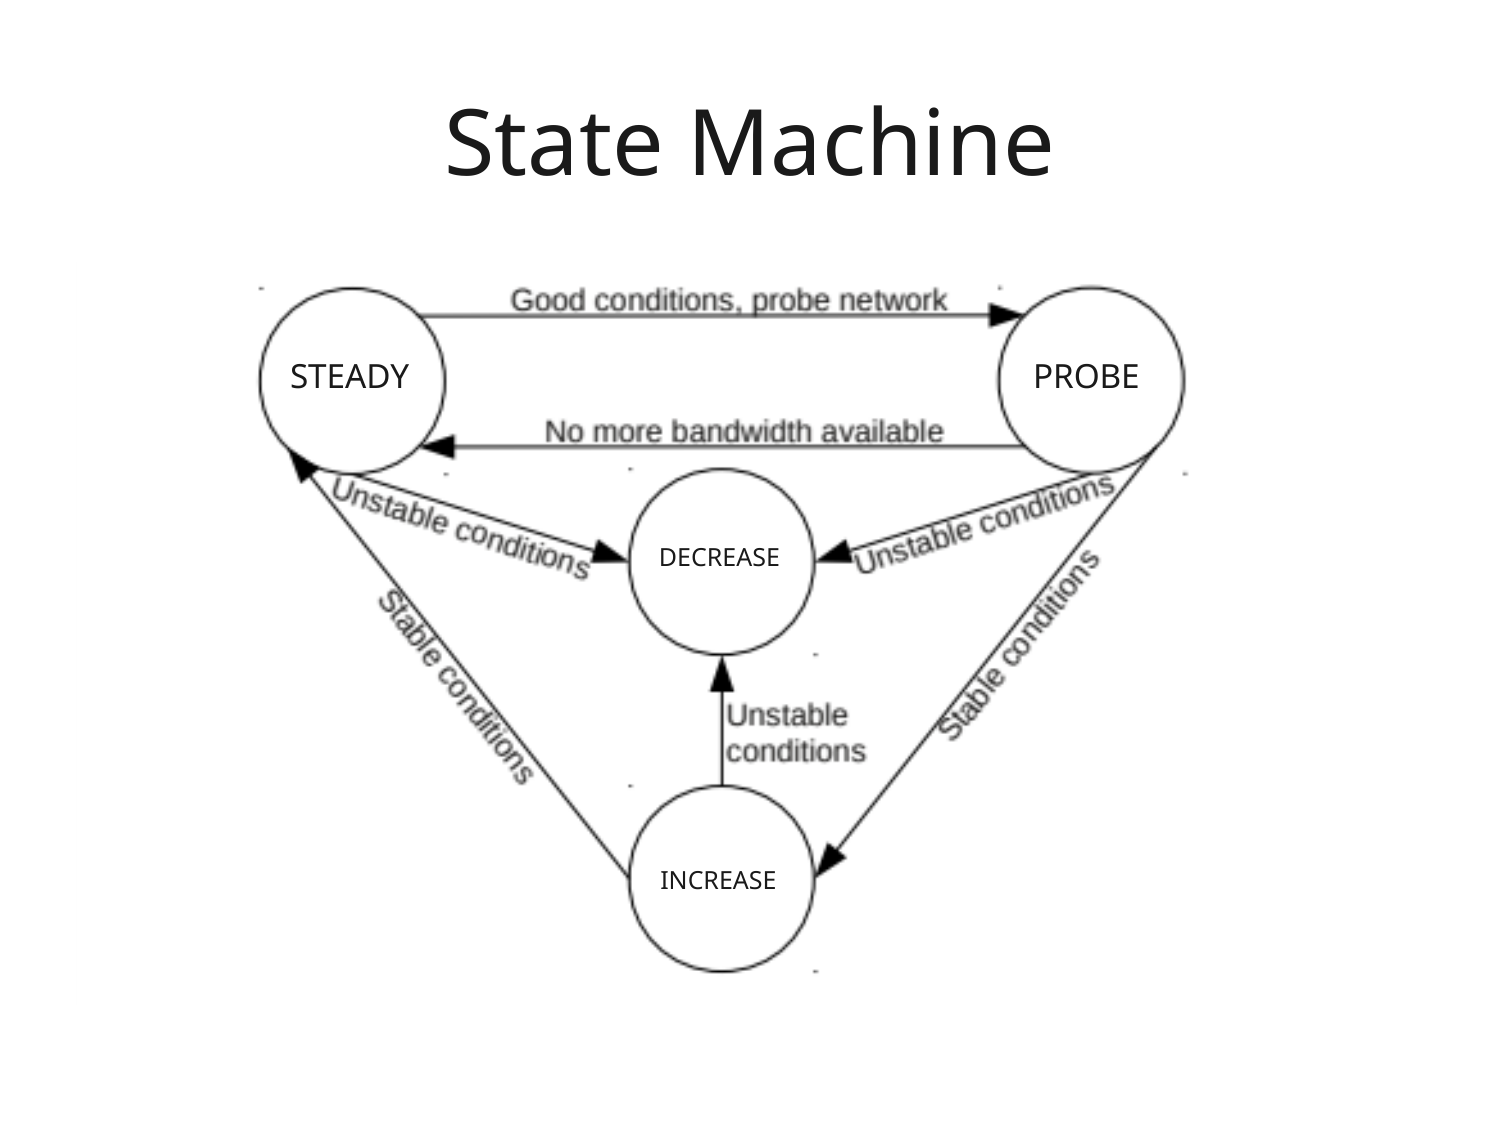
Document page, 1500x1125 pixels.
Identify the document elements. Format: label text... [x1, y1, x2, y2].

title State Machine [75, 45, 1425, 233]
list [74, 262, 1426, 1006]
